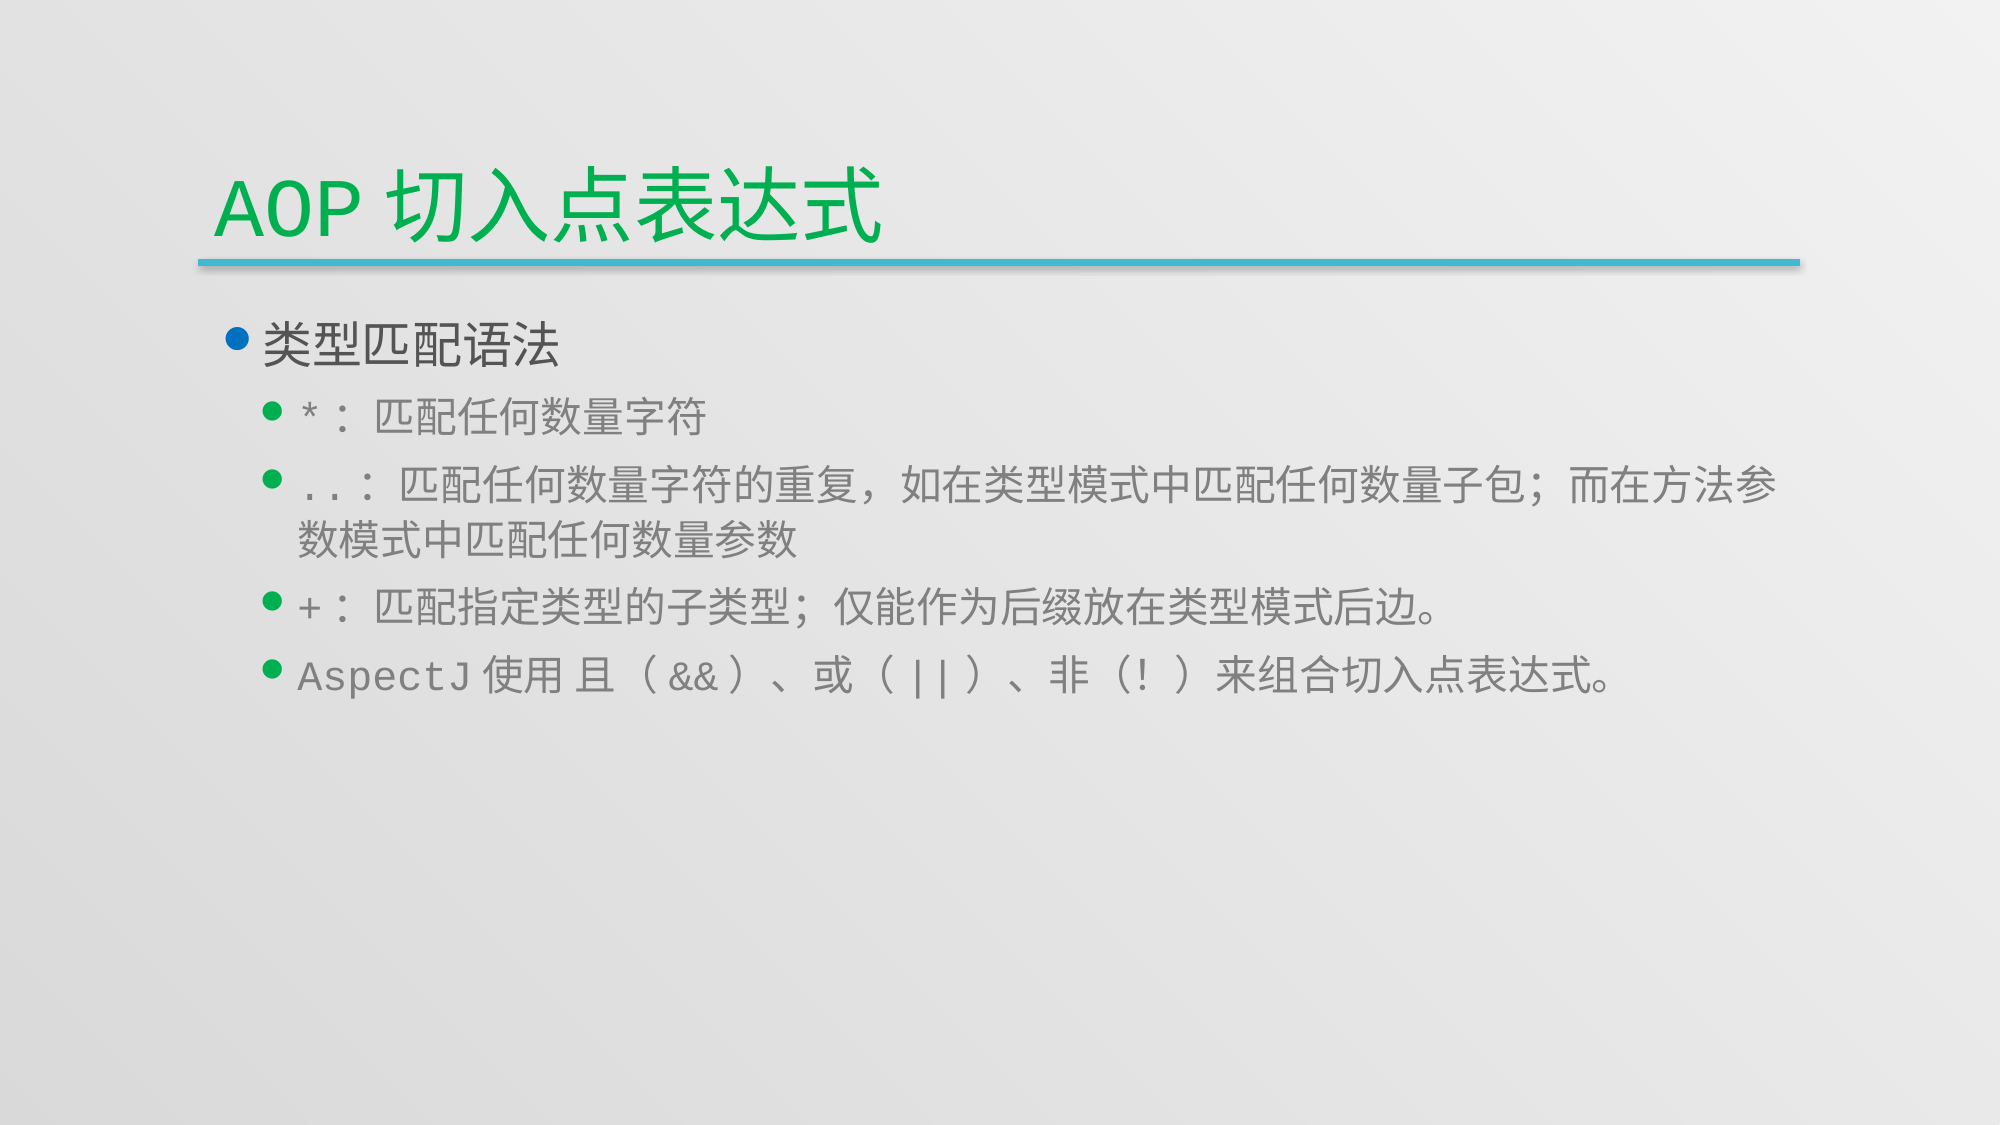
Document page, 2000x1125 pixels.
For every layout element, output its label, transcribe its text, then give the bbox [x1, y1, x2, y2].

title aop切入点表达式 [199, 45, 1800, 263]
list 类型匹配语法 *：匹配任何数量字符 ..：匹配任何数量字符的重复，如在类型模式中匹配任何数量子包；而在方法参数模式中匹配任何数量参数 +：匹配指定类型的子类型；仅能作为后缀放在类型模式后边。 AspectJ使用 且（&&）、或（||）、非（！）来组合切入点表达式。 [199, 299, 1800, 1080]
